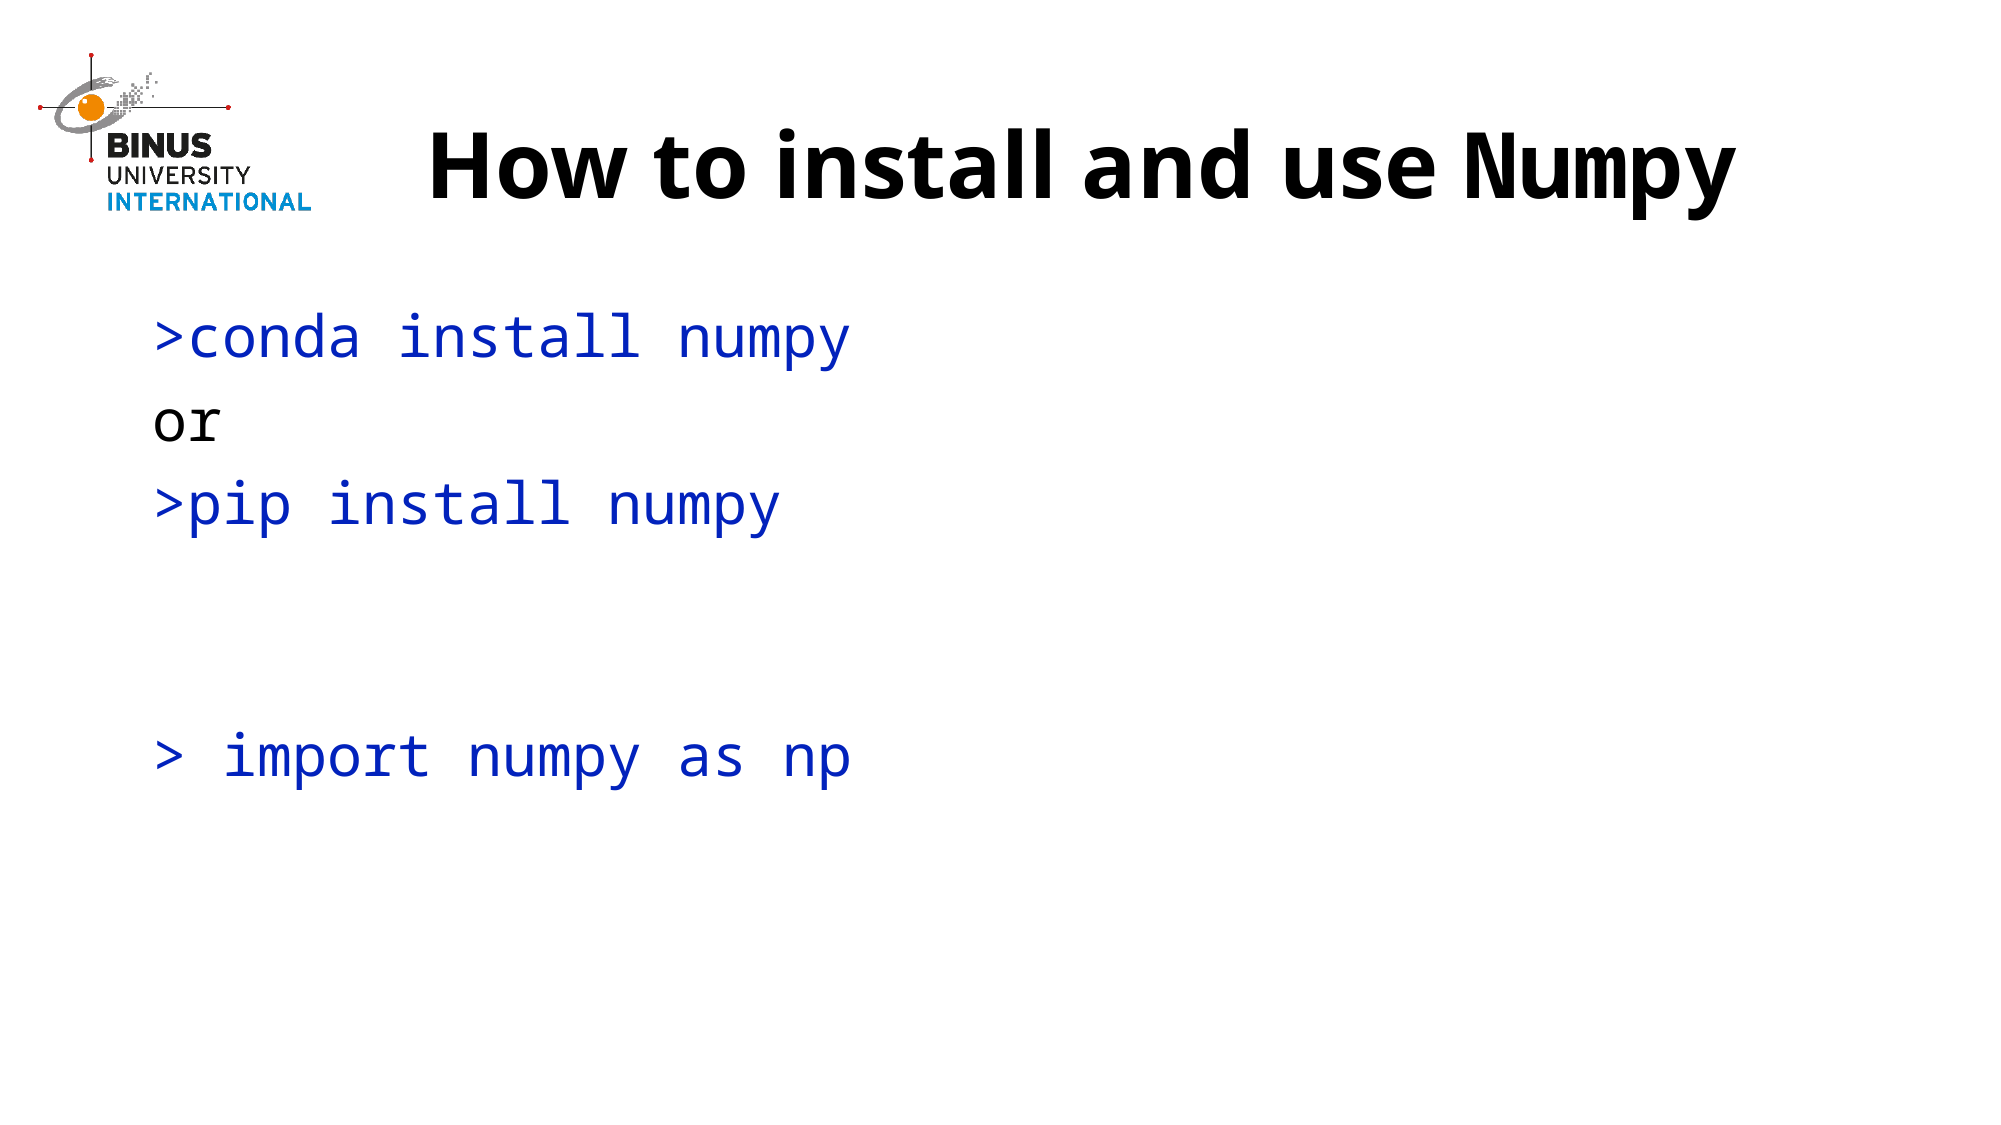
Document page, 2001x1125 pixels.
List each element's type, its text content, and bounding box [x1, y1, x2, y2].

title How to install and use Numpy [301, 59, 1863, 278]
list >conda install numpy or >pip install numpy > import numpy as np [137, 299, 1863, 1014]
picture [0, 0, 348, 269]
